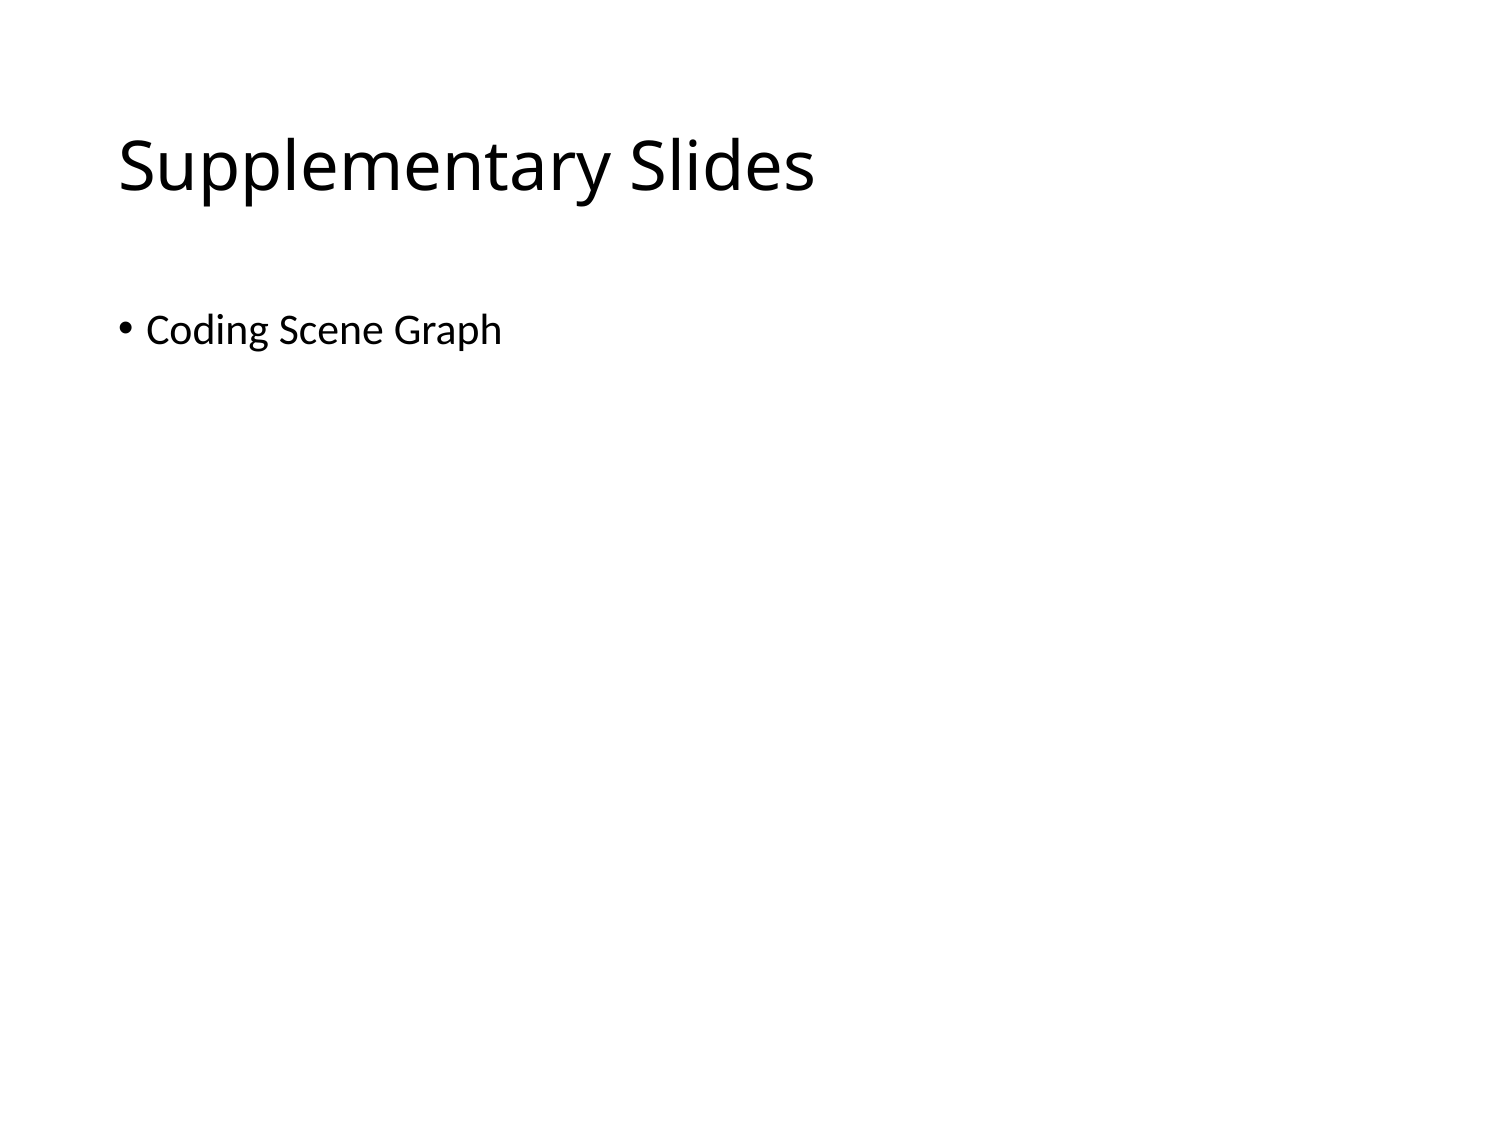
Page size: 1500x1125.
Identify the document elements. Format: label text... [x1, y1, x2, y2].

list Coding Scene Graph [103, 299, 1397, 1014]
title Supplementary Slides [103, 59, 1397, 278]
